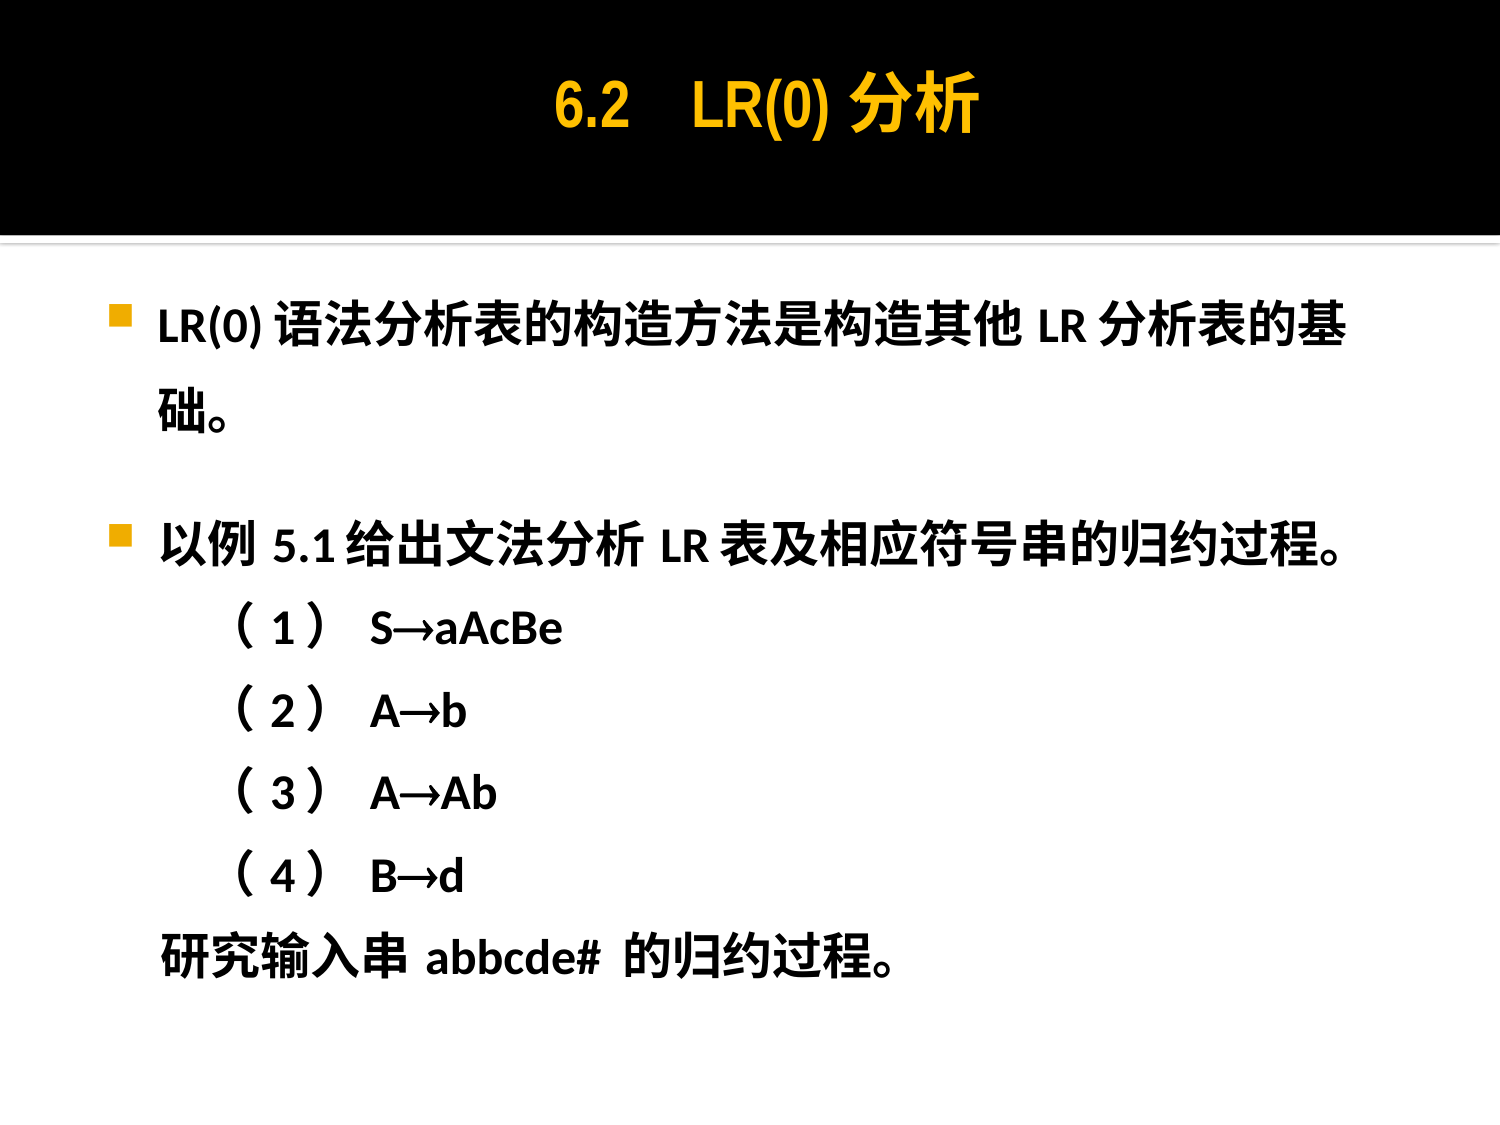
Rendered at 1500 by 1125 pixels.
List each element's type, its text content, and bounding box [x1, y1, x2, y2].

list LR(0)语法分析表的构造方法是构造其他LR分析表的基础。 以例5.1给出文法分析LR表及相应符号串的归约过程。 （1）SaAcBe （2）Ab （3）AAb （4）Bd 研究输入串abbcde# 的归约过程。 [76, 255, 1412, 1024]
text_box 6.2 LR(0)分析 [159, 53, 1376, 148]
